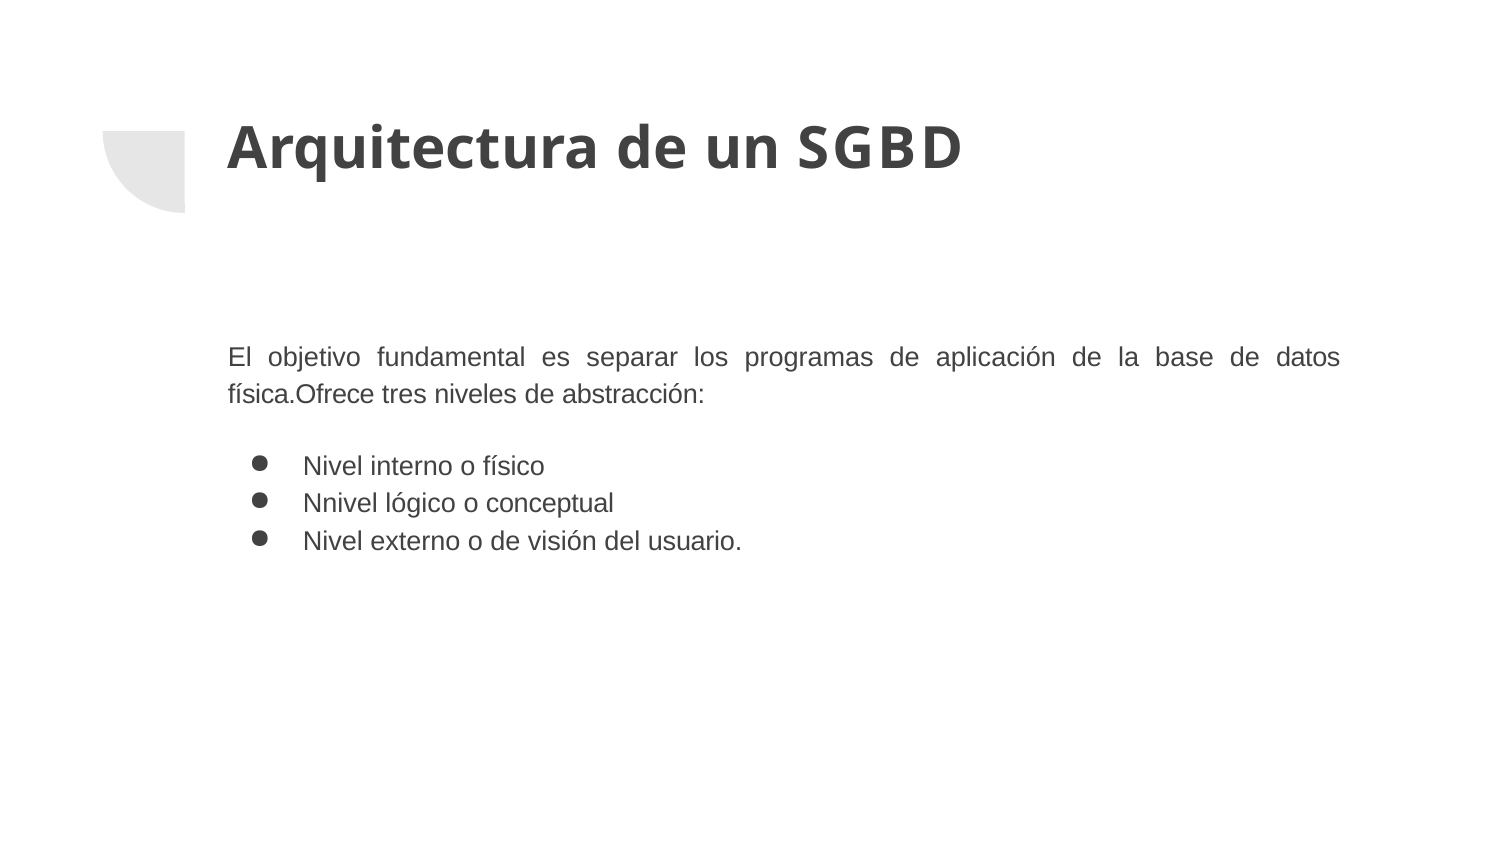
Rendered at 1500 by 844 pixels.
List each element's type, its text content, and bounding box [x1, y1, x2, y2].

title Arquitectura de un SGBD [225, 107, 1331, 251]
text_box El objetivo fundamental es separar los programas de aplicación de la base de datos física.Ofrece tres niveles de abstracción: Nivel interno o físico Nnivel lógico o conceptual Nivel externo o de visión del usuario. [225, 332, 1356, 556]
